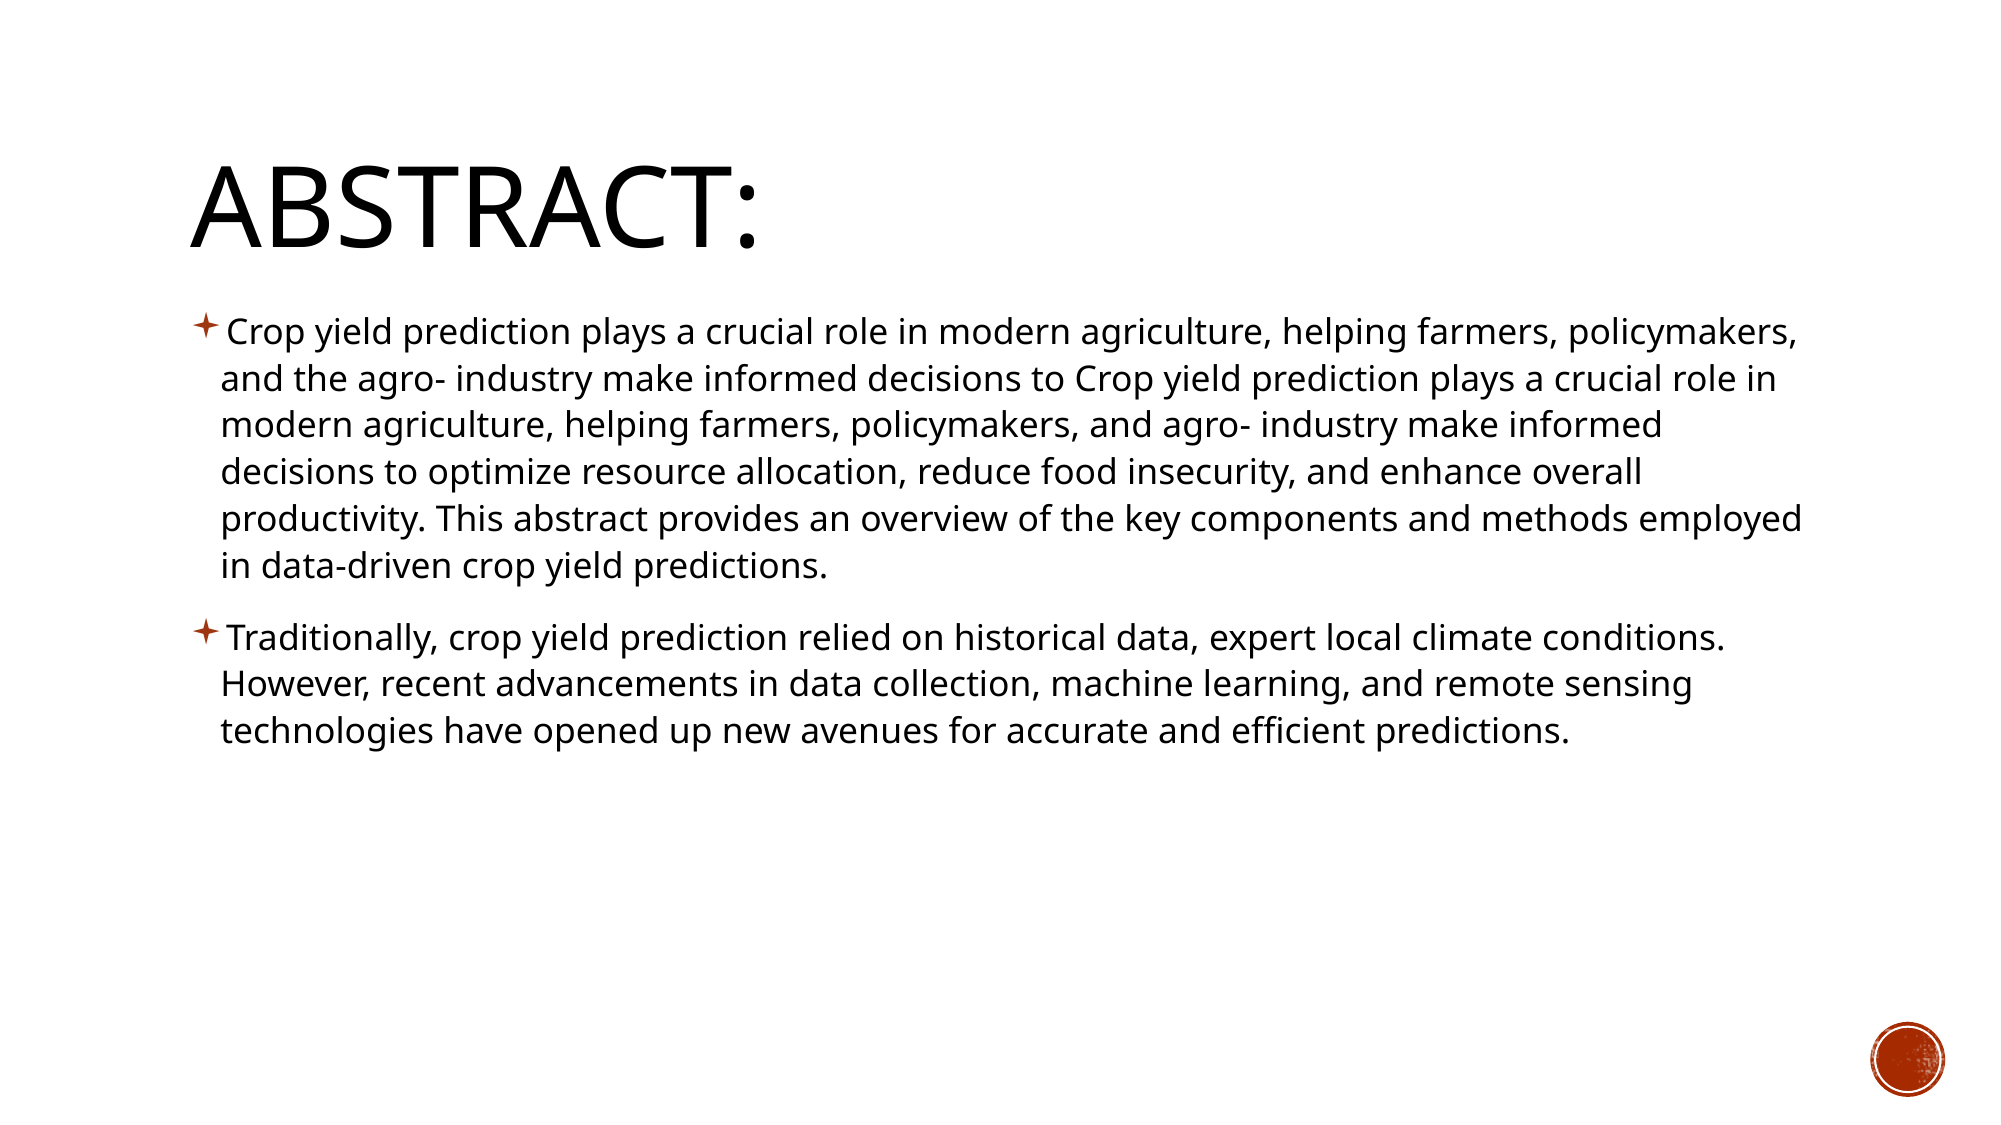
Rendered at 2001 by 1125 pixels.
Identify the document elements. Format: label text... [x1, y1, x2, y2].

list Crop yield prediction plays a crucial role in modern agriculture, helping farmers, policymakers, and the agro- industry make informed decisions to Crop yield prediction plays a crucial role in modern agriculture, helping farmers, policymakers, and agro- industry make informed decisions to optimize resource allocation, reduce food insecurity, and enhance overall productivity. This abstract provides an overview of the key components and methods employed in data-driven crop yield predictions. Traditionally, crop yield prediction relied on historical data, expert local climate conditions. However, recent advancements in data collection, machine learning, and remote sensing technologies have opened up new avenues for accurate and efficient predictions. [175, 297, 1826, 1013]
title ABSTRACT: [175, 79, 1826, 297]
